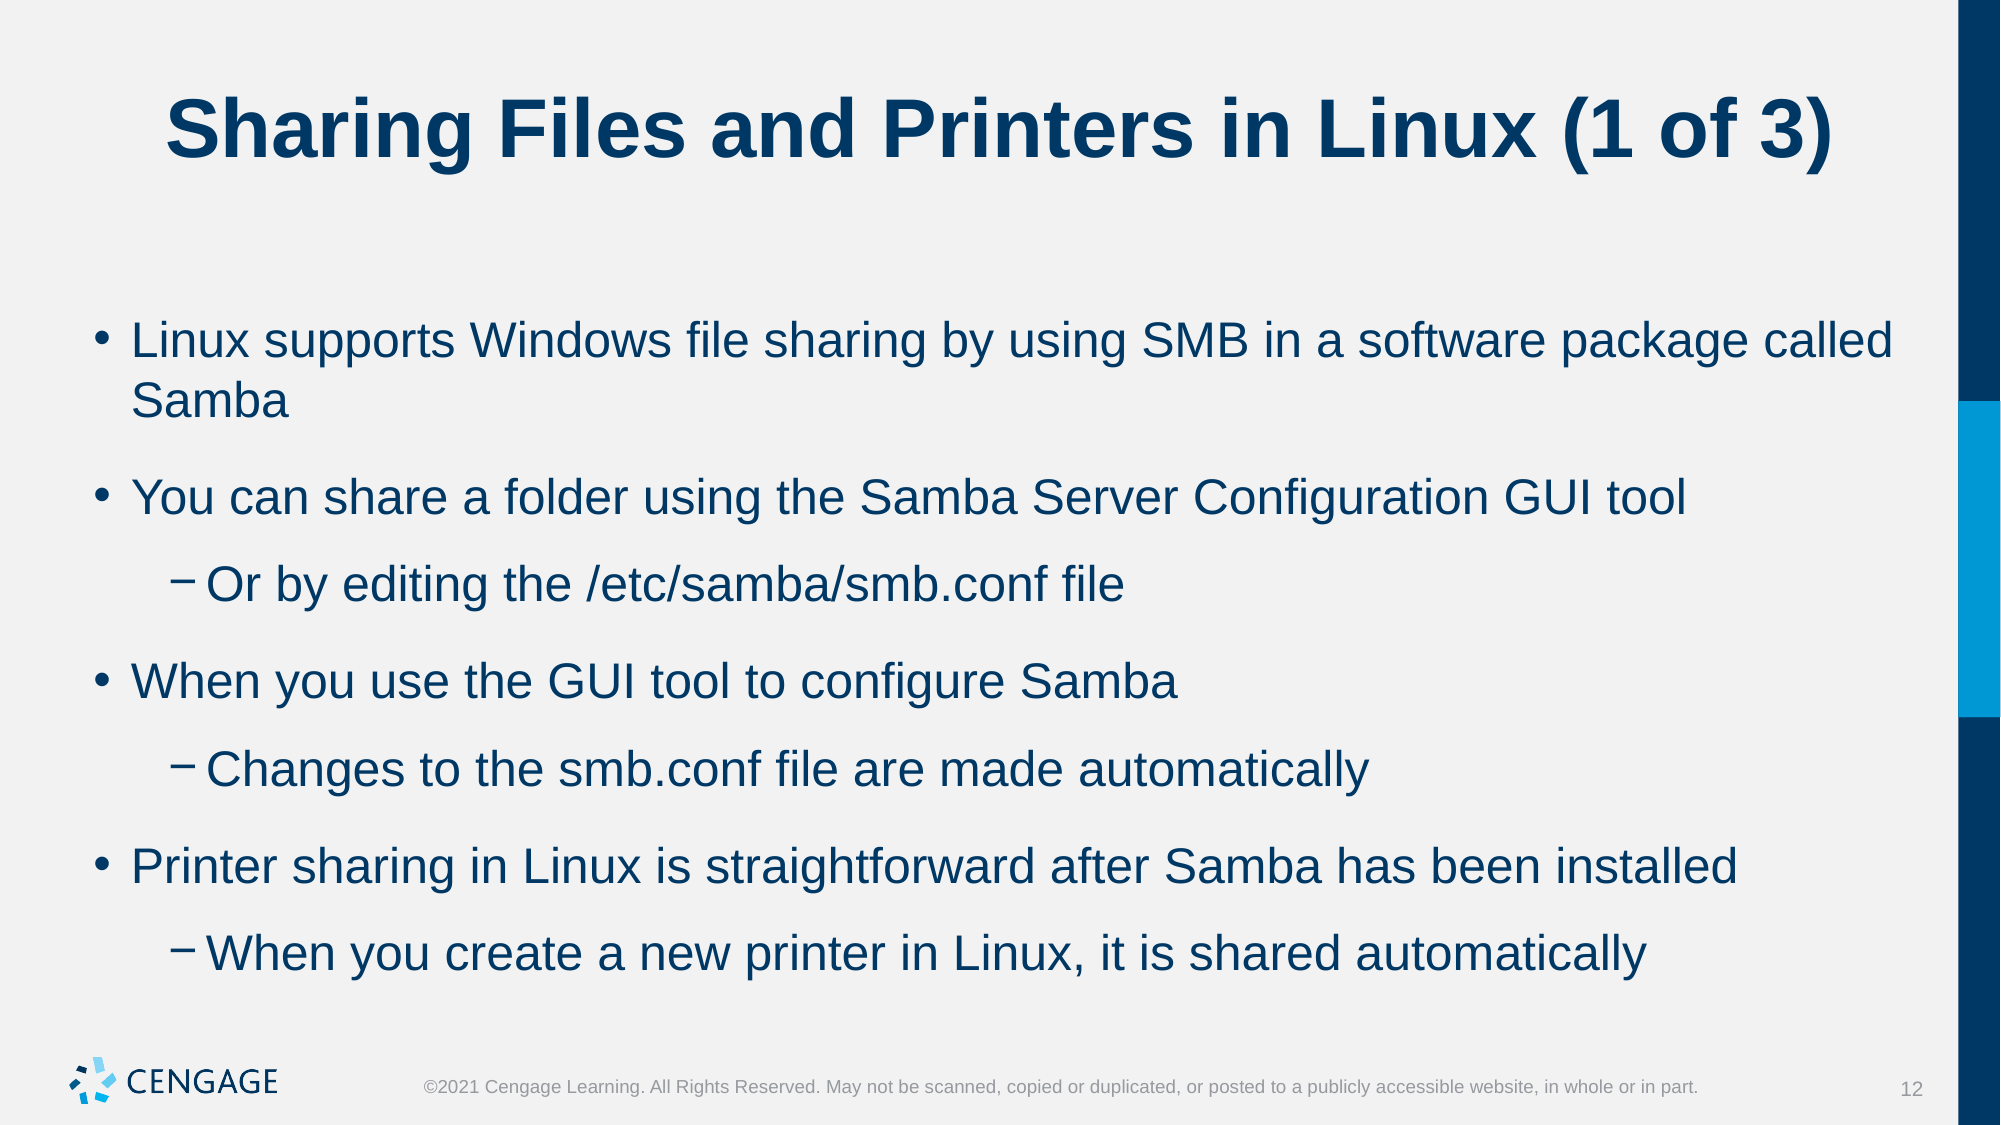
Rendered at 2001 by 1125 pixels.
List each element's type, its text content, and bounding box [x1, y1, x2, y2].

picture [69, 1057, 277, 1104]
list Linux supports Windows file sharing by using SMB in a software package called Samba You can share a folder using the Samba Server Configuration GUI tool Or by editing the /etc/samba/smb.conf file When you use the GUI tool to configure Samba Changes to the smb.conf file are made automatically Printer sharing in Linux is straightforward after Samba has been installed When you create a new printer in Linux, it is shared automatically [78, 299, 1923, 1014]
title Sharing Files and Printers in Linux (1 of 3) [78, 77, 1923, 278]
